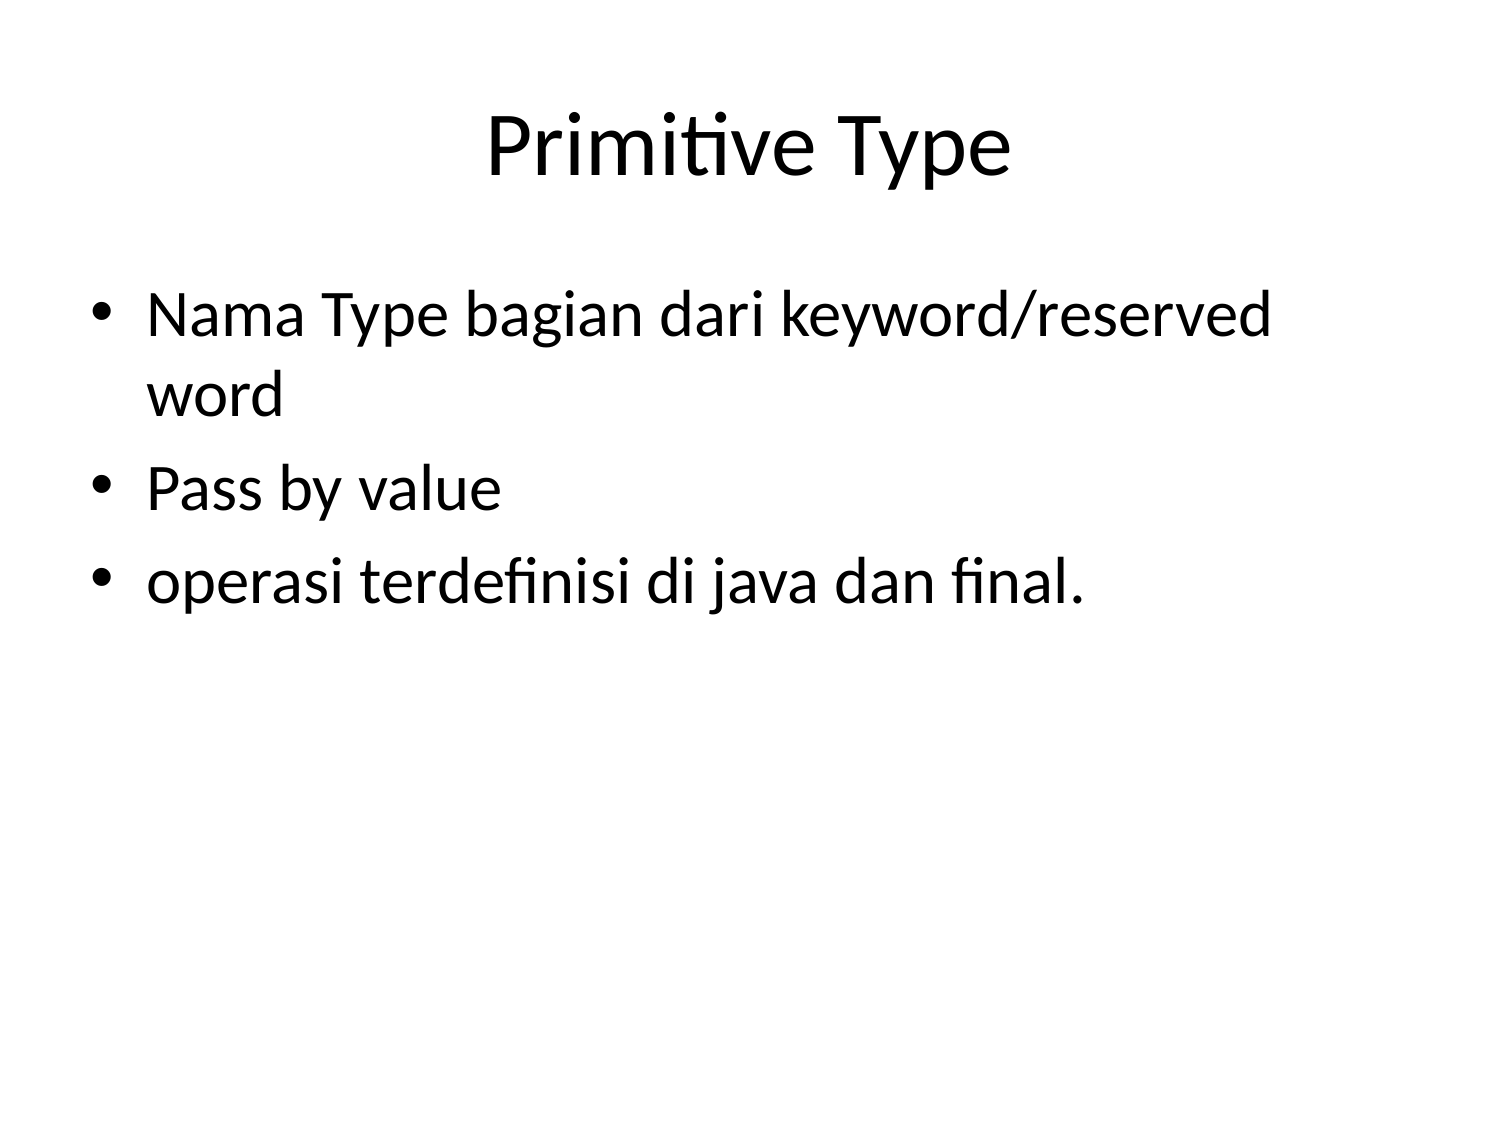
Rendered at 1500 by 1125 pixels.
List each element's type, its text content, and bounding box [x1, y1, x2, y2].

list Nama Type bagian dari keyword/reserved word Pass by value operasi terdefinisi di java dan final. [75, 262, 1425, 1005]
title Primitive Type [75, 45, 1425, 233]
